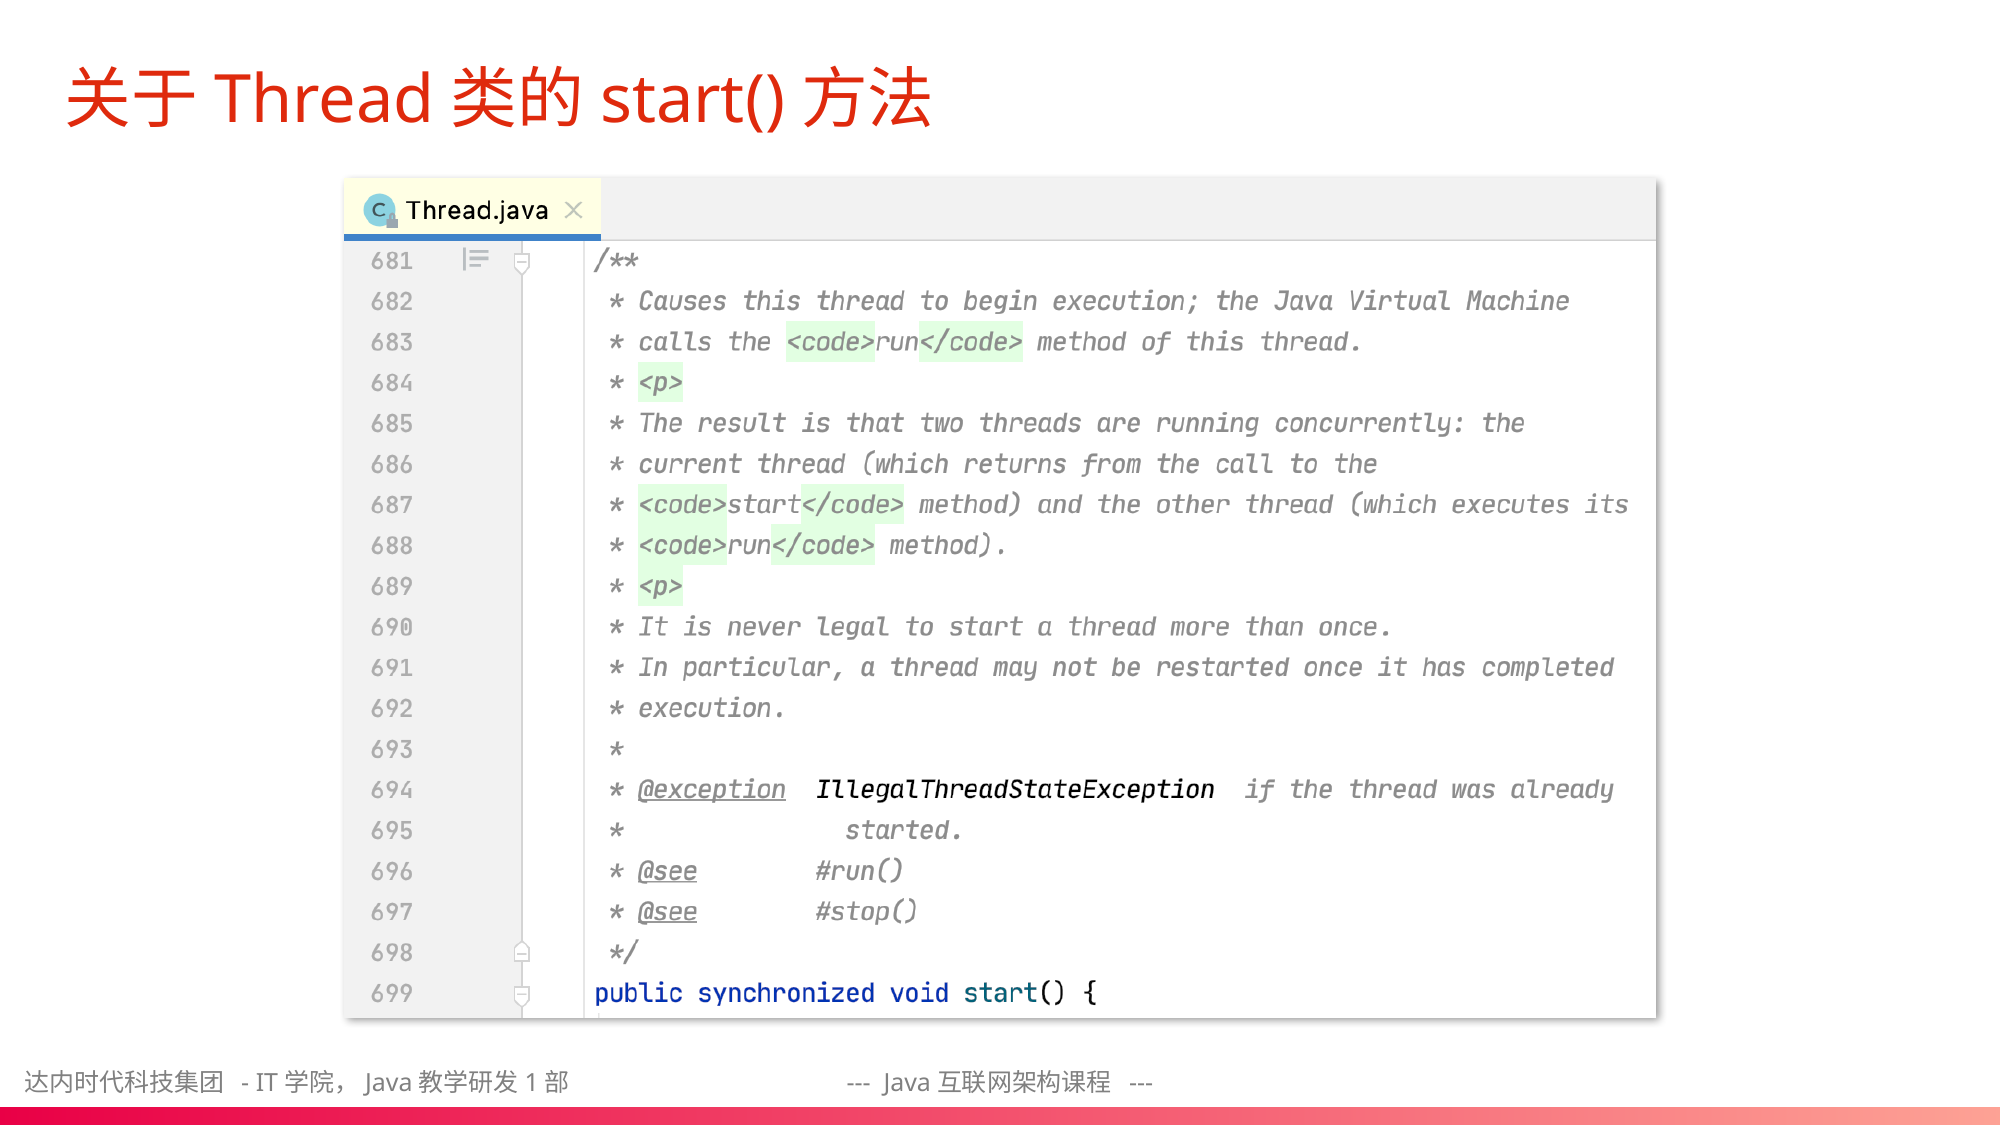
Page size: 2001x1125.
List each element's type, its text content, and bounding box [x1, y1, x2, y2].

picture [343, 178, 1657, 1018]
title 关于Thread类的start()方法 [49, 43, 1645, 150]
